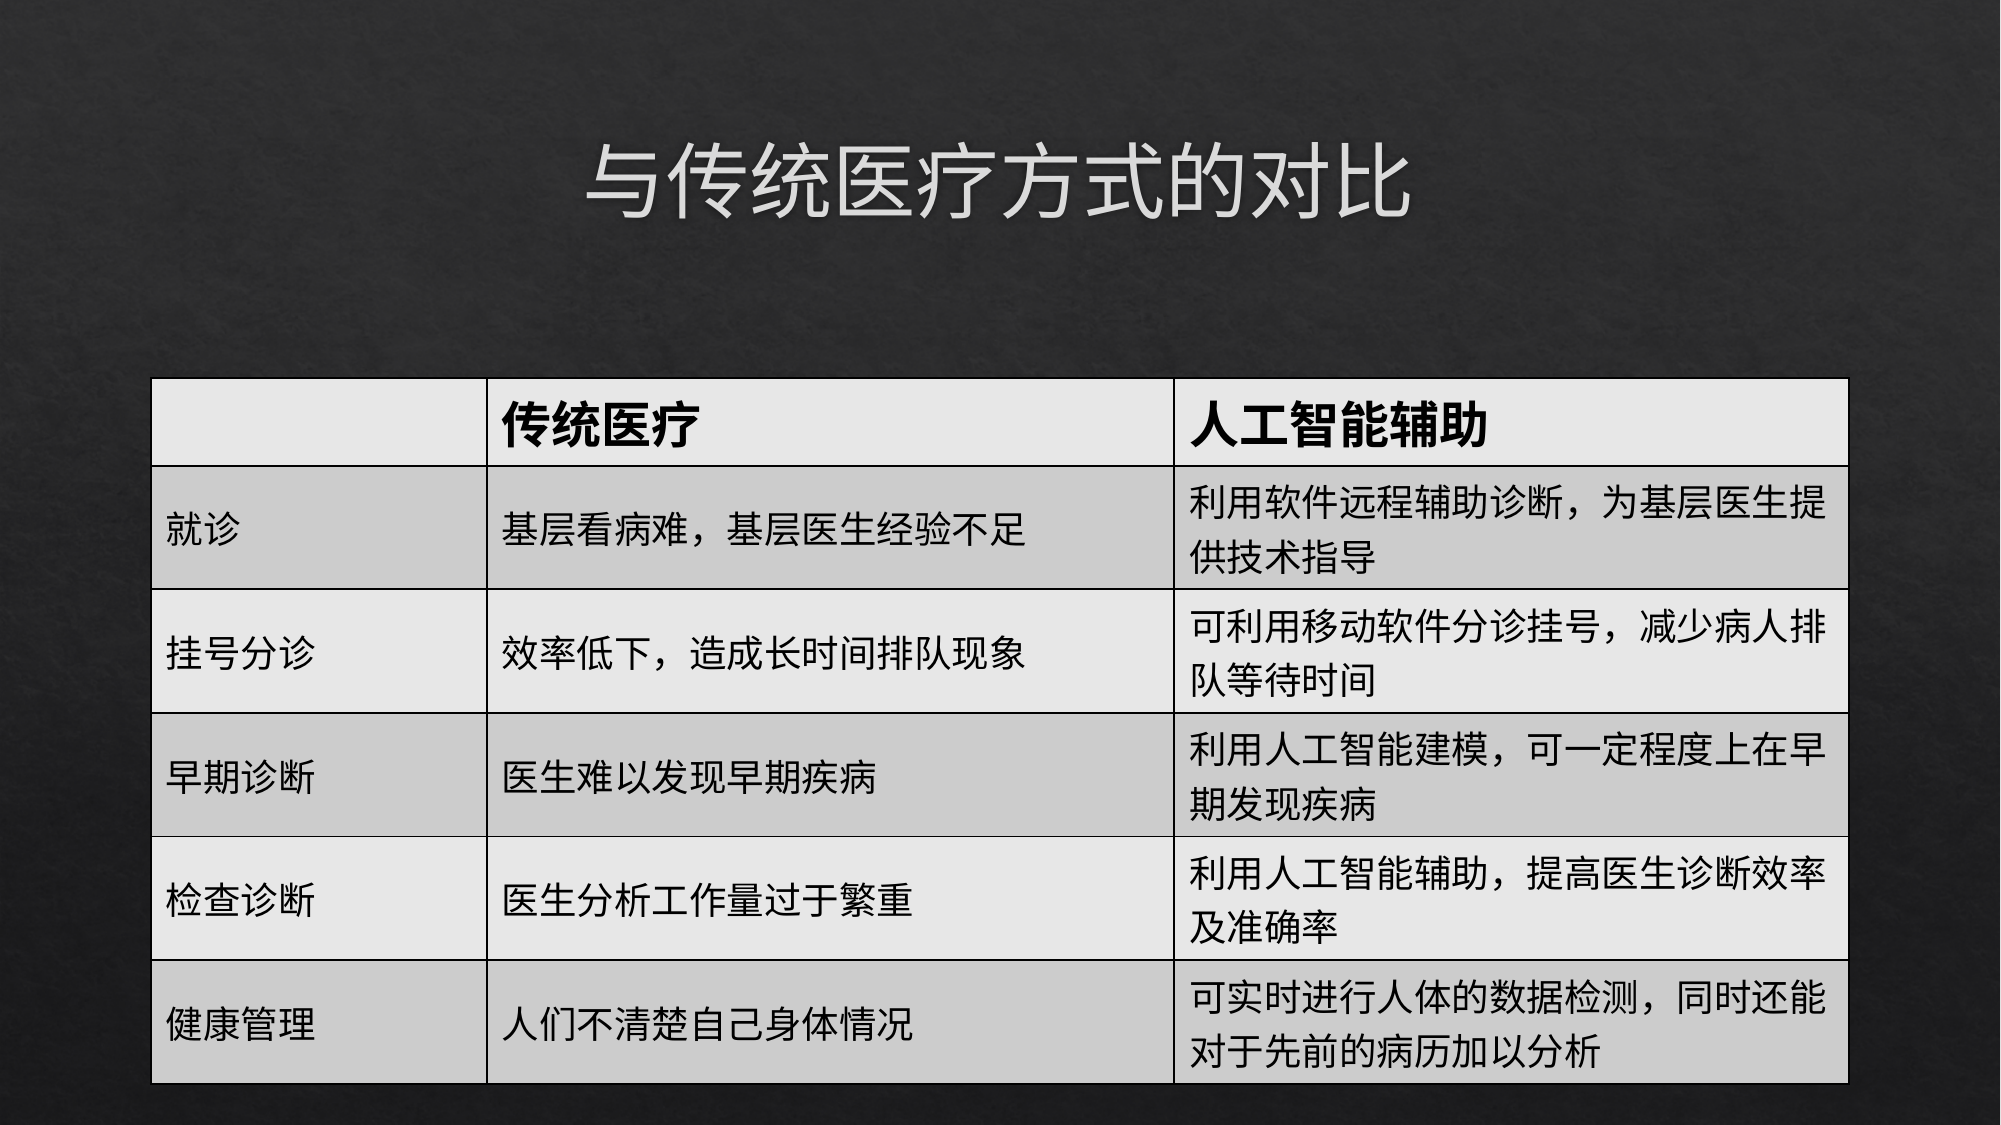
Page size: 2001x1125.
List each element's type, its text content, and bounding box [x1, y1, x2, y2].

table_cell 健康管理 [152, 961, 486, 1083]
table_header 传统医疗 [488, 379, 1173, 465]
table_cell 早期诊断 [152, 714, 486, 836]
table_cell 利用人工智能建模，可一定程度上在早期发现疾病 [1175, 714, 1848, 836]
table_cell 检查诊断 [152, 837, 486, 959]
table_cell 医生难以发现早期疾病 [488, 714, 1173, 836]
table_cell 就诊 [152, 467, 486, 588]
table_header [152, 379, 486, 465]
title 与传统医疗方式的对比 [149, 99, 1849, 260]
table_cell 效率低下，造成长时间排队现象 [488, 590, 1173, 712]
table_cell 可实时进行人体的数据检测，同时还能对于先前的病历加以分析 [1175, 961, 1848, 1083]
table_cell 基层看病难，基层医生经验不足 [488, 467, 1173, 588]
table_cell 利用人工智能辅助，提高医生诊断效率及准确率 [1175, 837, 1848, 959]
table_cell 可利用移动软件分诊挂号，减少病人排队等待时间 [1175, 590, 1848, 712]
table_cell 利用软件远程辅助诊断，为基层医生提供技术指导 [1175, 467, 1848, 588]
table_cell 医生分析工作量过于繁重 [488, 837, 1173, 959]
table_cell 人们不清楚自己身体情况 [488, 961, 1173, 1083]
table_header 人工智能辅助 [1175, 379, 1848, 465]
table_cell 挂号分诊 [152, 590, 486, 712]
